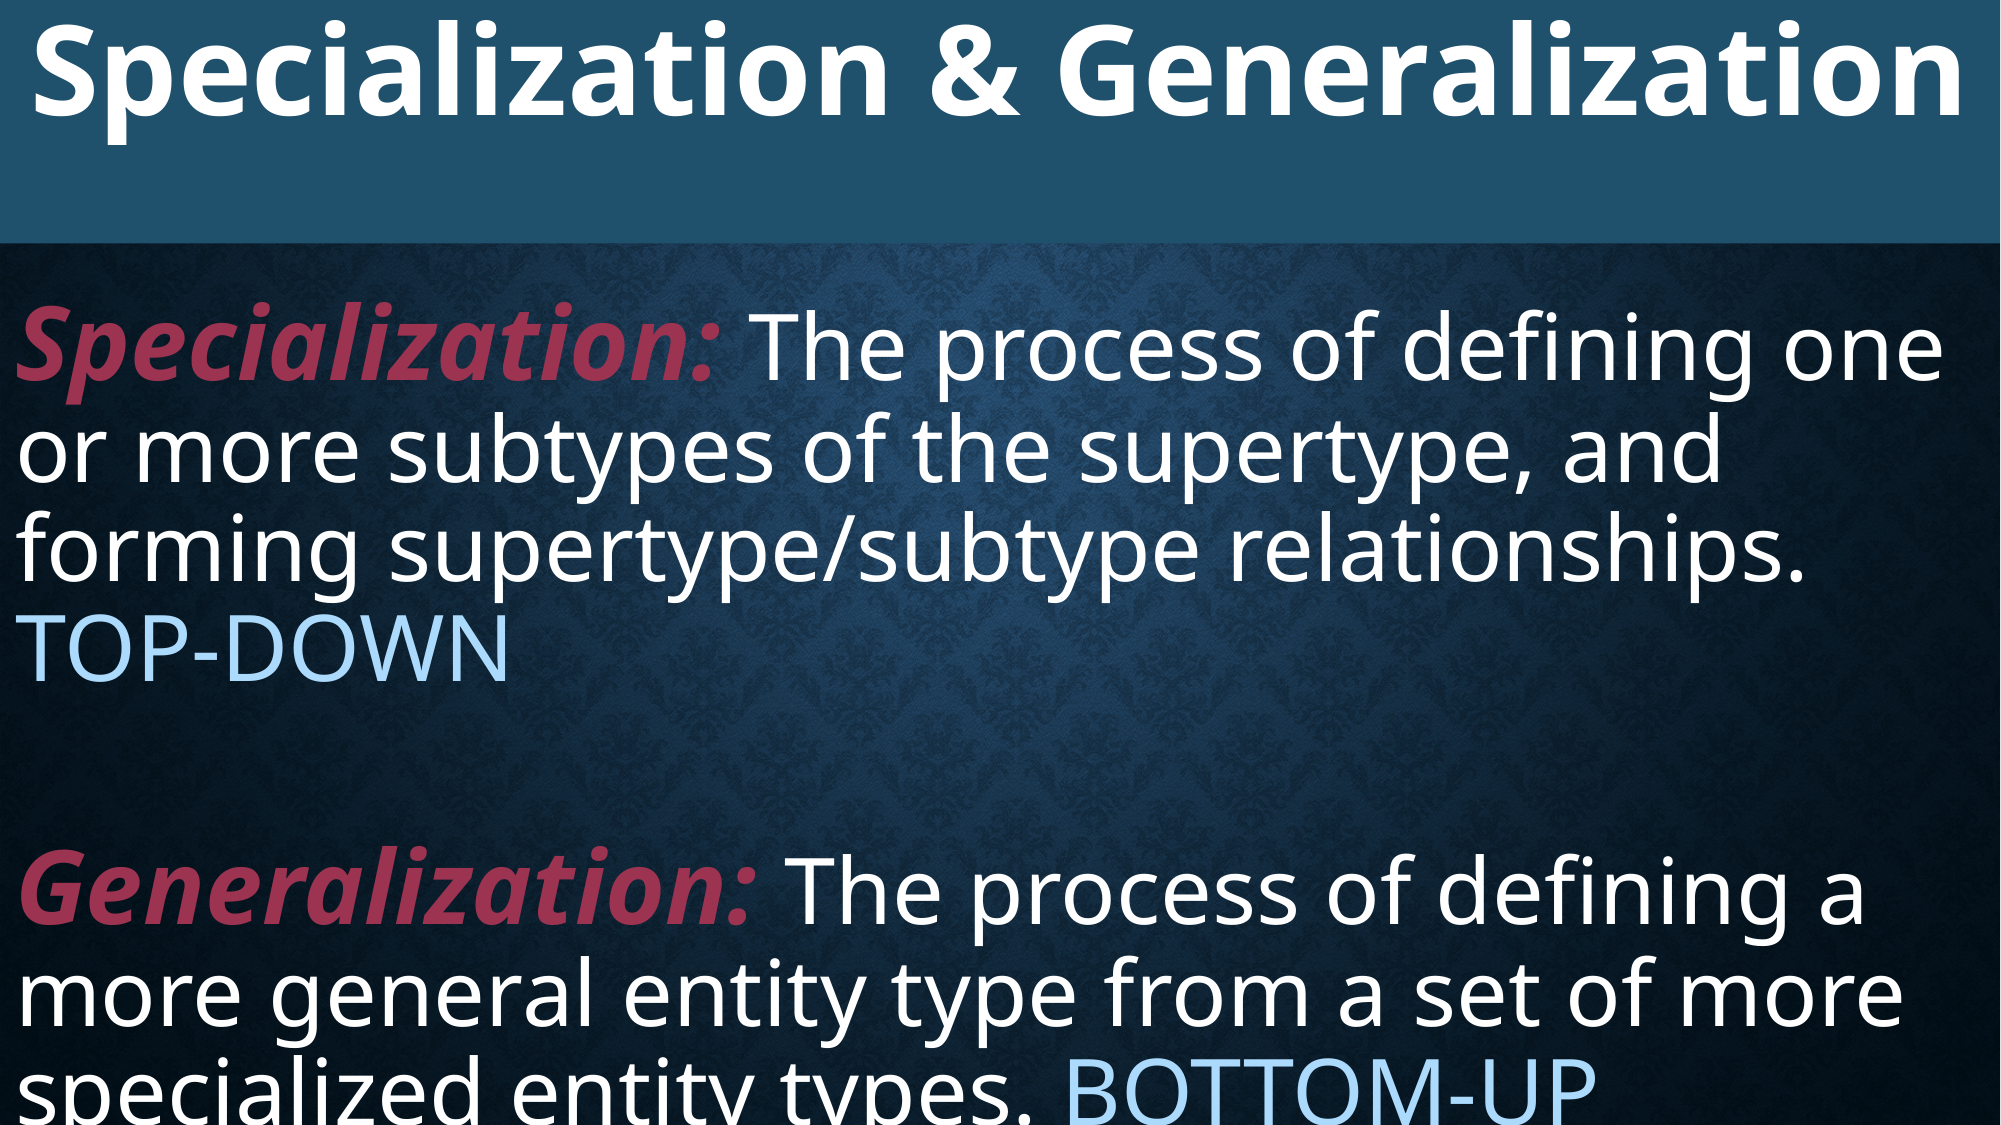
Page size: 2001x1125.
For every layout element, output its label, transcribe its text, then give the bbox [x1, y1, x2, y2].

subtitle Specialization: The process of defining one or more subtypes of the supertype, and forming supertype/subtype relationships. TOP-DOWN Generalization: The process of defining a more general entity type from a set of more specialized entity types. BOTTOM-UP [0, 284, 2000, 1125]
text_box Specialization & Generalization [0, 0, 2000, 244]
